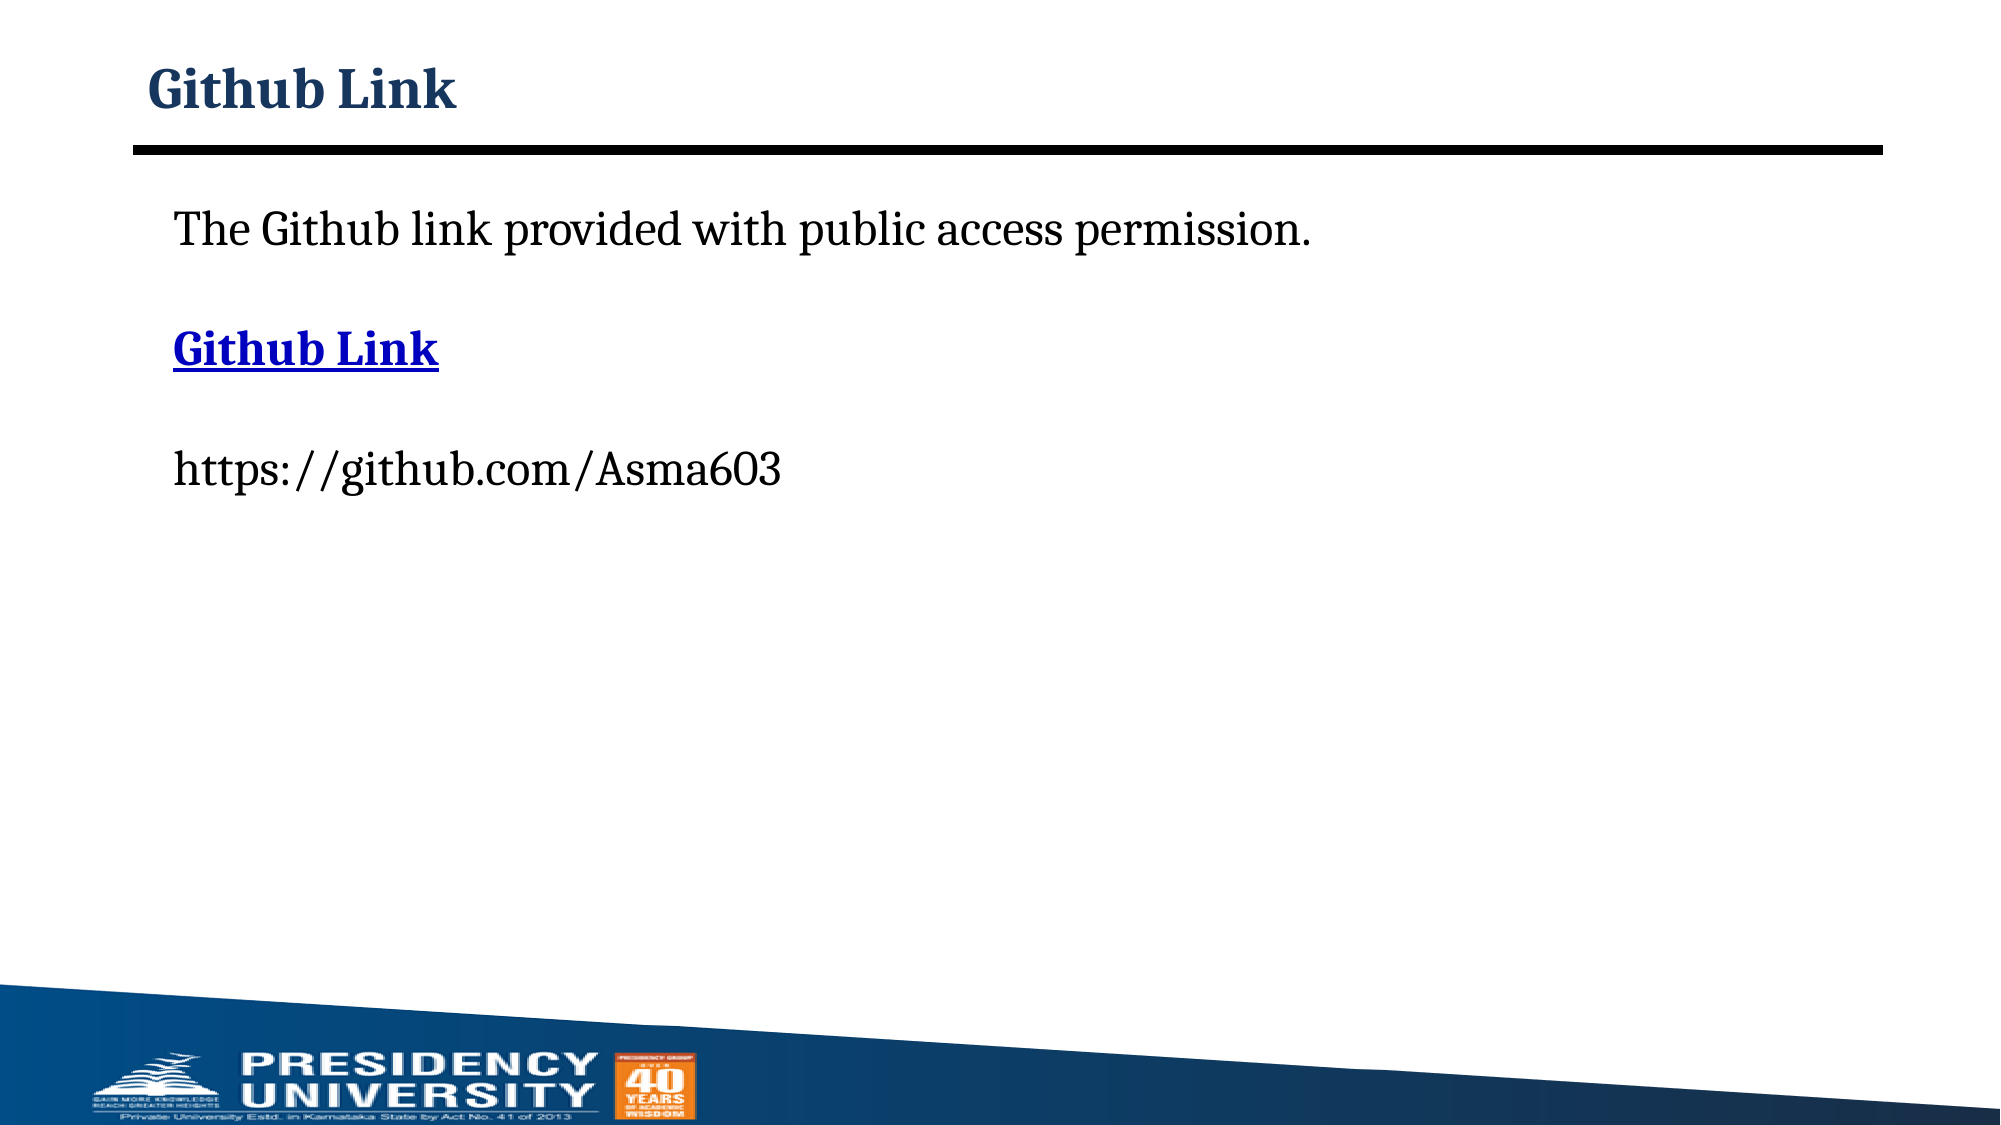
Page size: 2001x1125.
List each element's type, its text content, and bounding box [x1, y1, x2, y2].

title Github Link [133, 45, 1884, 125]
list The Github link provided with public access permission. Github Link https://github.com/Asma603 [133, 187, 1884, 1000]
picture [0, 982, 2000, 1125]
